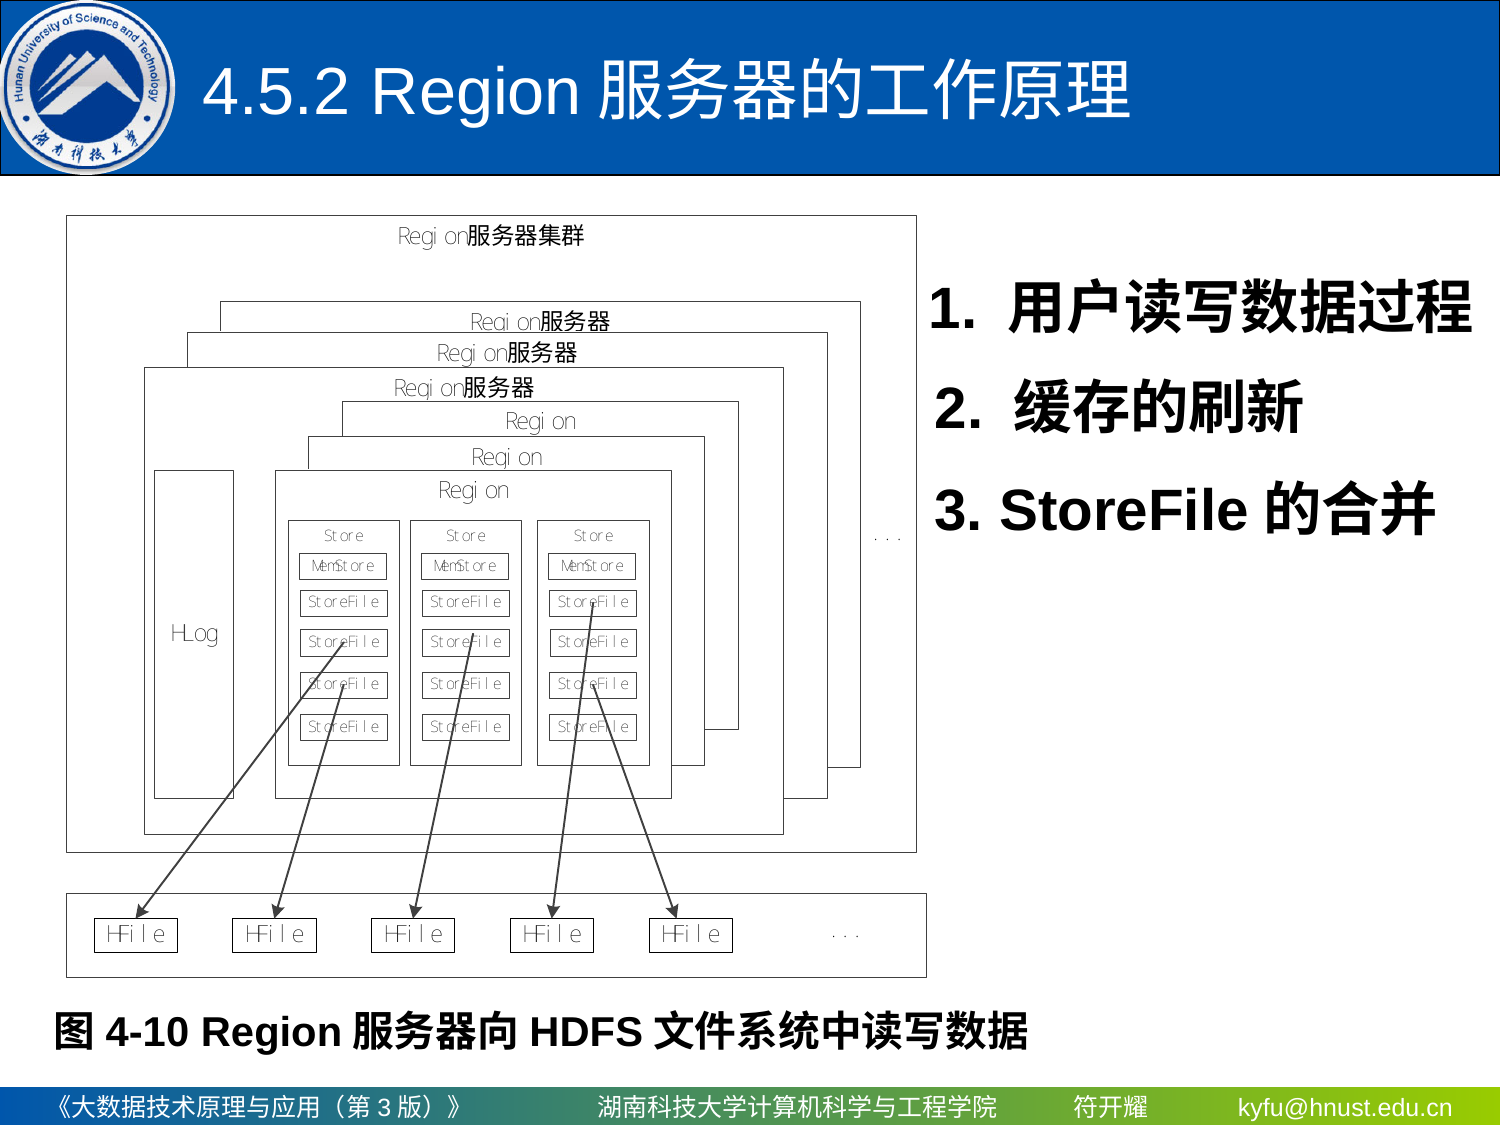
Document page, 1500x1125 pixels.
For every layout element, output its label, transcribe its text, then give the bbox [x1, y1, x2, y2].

text_box 1. 用户读写数据过程 [937, 262, 1500, 348]
text_box 3. StoreFile的合并 [937, 464, 1453, 550]
text_box 图4-10 Region服务器向HDFS文件系统中读写数据 [39, 997, 1054, 1063]
text_box 2. 缓存的刷新 [937, 362, 1320, 448]
picture [63, 212, 932, 980]
picture [0, 0, 176, 175]
title 4.5.2 Region服务器的工作原理 [187, 12, 1500, 163]
